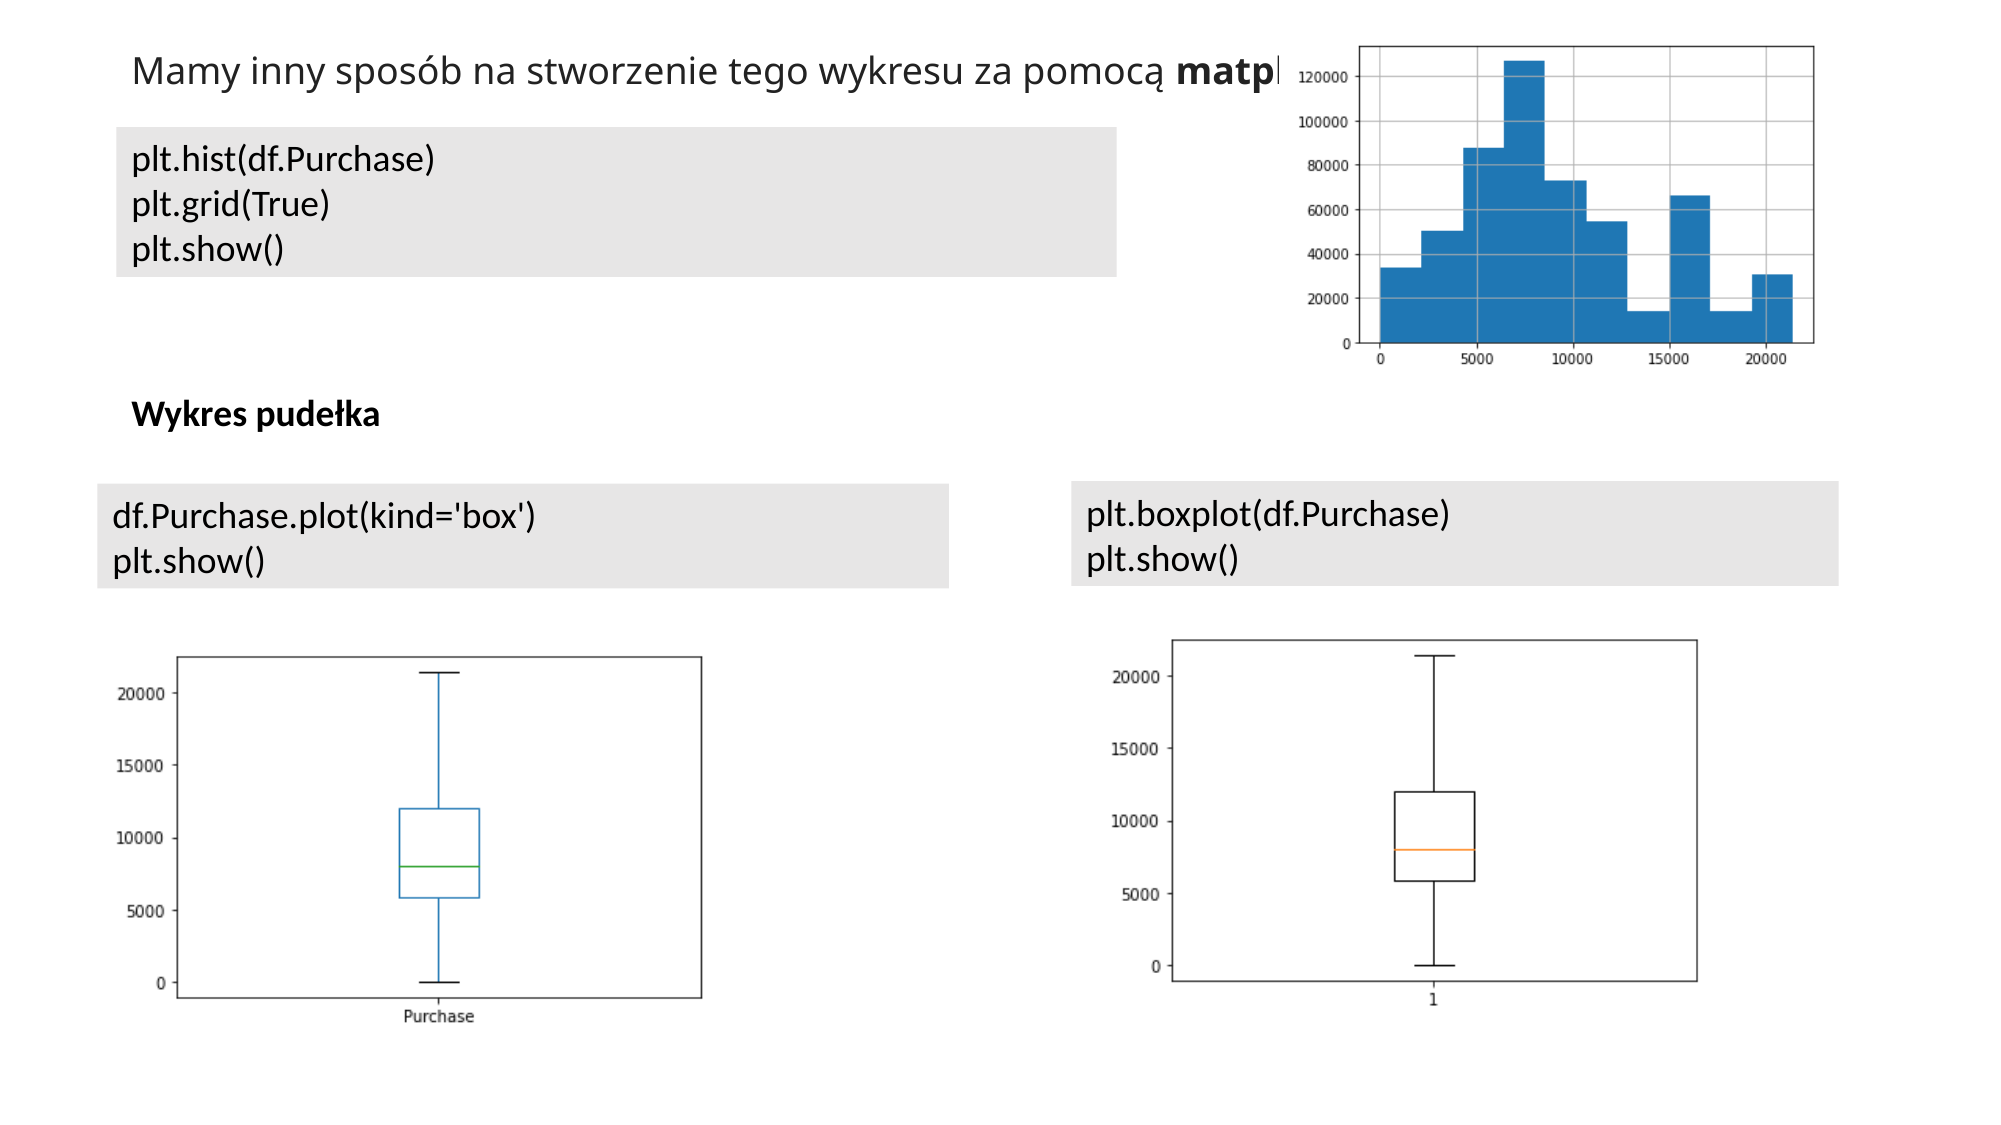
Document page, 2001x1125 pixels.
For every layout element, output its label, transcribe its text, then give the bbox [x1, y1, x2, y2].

text_box plt.hist(df.Purchase) plt.grid(True) plt.show() [116, 127, 1117, 277]
text_box Mamy inny sposób na stworzenie tego wykresu za pomocą matplotlib! [116, 39, 1279, 144]
text_box df.Purchase.plot(kind='box') plt.show() [97, 483, 949, 589]
picture [97, 644, 726, 1046]
text_box plt.boxplot(df.Purchase) plt.show() [1071, 481, 1839, 586]
picture [1092, 624, 1731, 1023]
text_box Wykres pudełka [116, 381, 1117, 486]
picture [1279, 31, 1839, 382]
